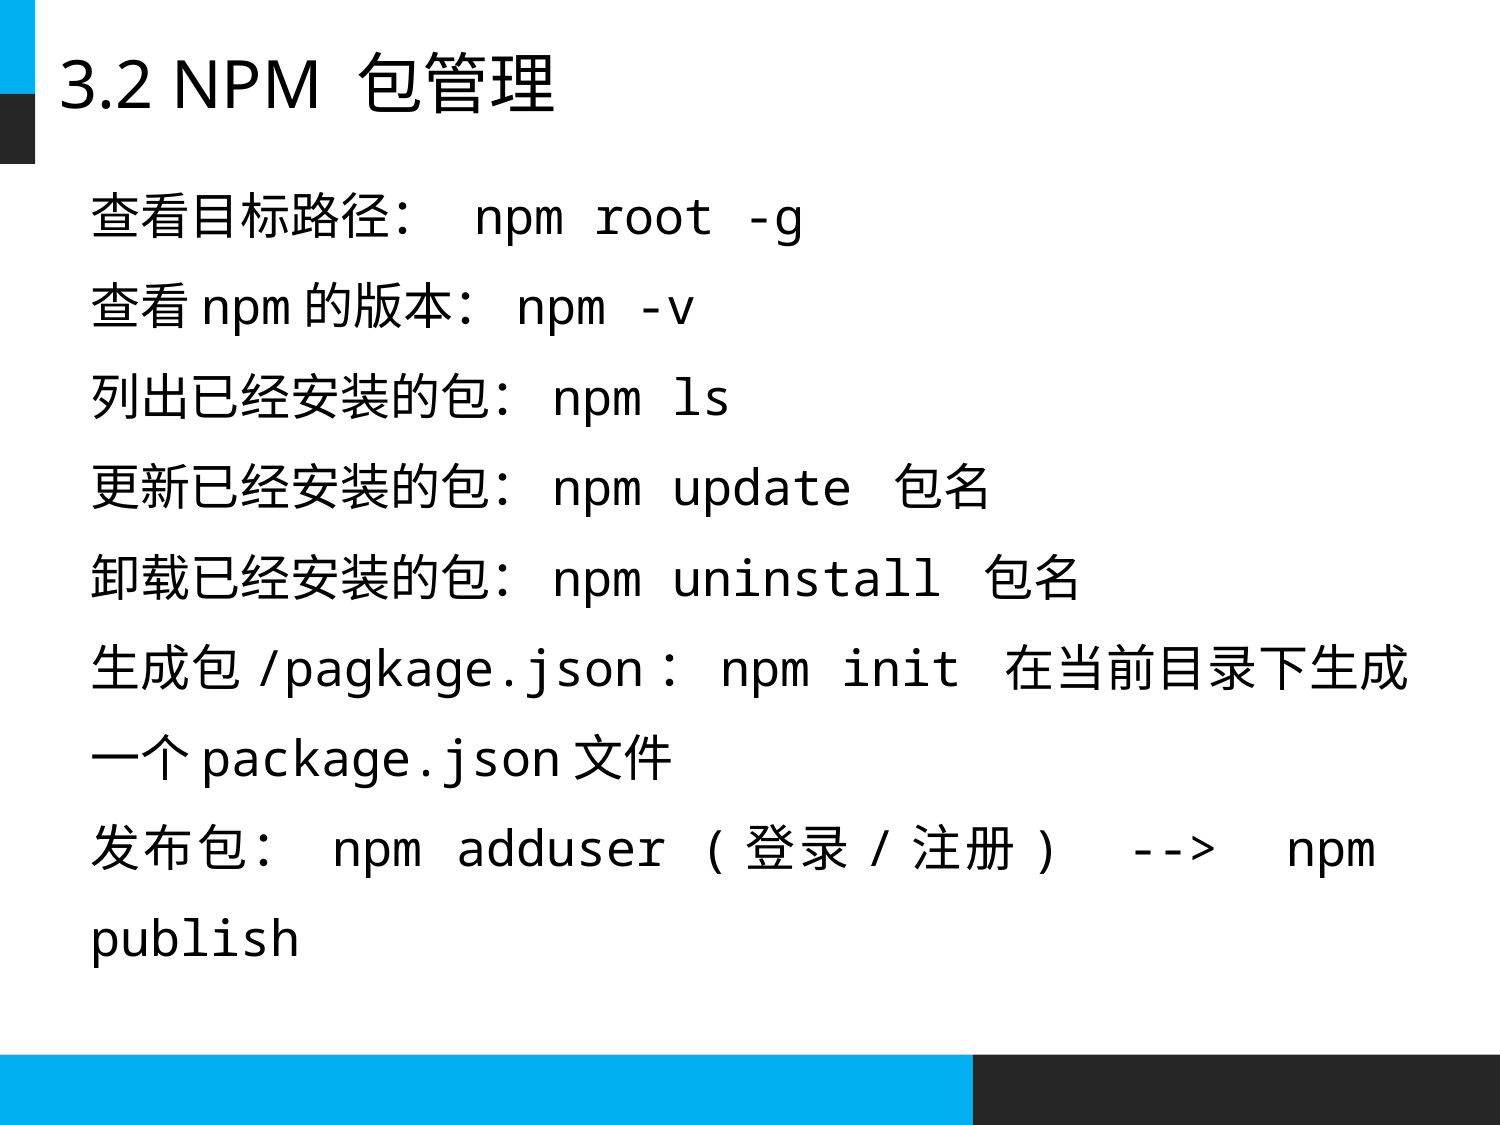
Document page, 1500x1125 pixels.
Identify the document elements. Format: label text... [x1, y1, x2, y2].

title 3.2 NPM 包管理 [44, 0, 1454, 164]
list 查看目标路径： npm root -g 查看npm的版本：npm -v 列出已经安装的包：npm ls 更新已经安装的包：npm update 包名 卸载已经安装的包：npm uninstall 包名 生成包/pagkage.json：npm init 在当前目录下生成一个package.json文件 发布包： npm adduser (登录/注册) --> npm publish [75, 146, 1425, 977]
